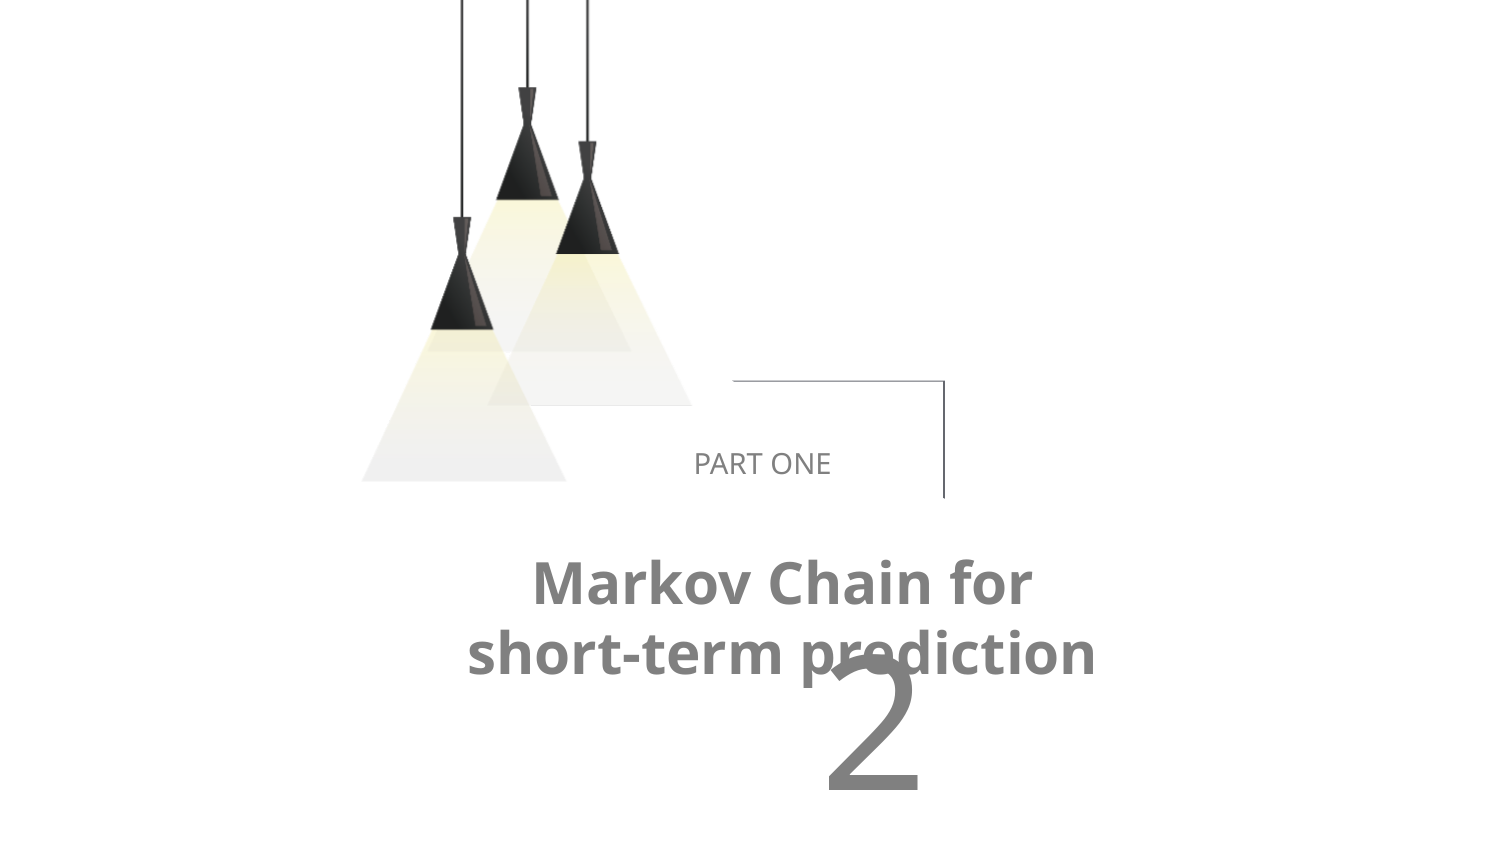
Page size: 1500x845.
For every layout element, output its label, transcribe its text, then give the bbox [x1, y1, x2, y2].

picture [354, 0, 698, 499]
text_box [730, 378, 947, 501]
text_box 2 [791, 372, 957, 834]
text_box PART ONE [702, 439, 876, 486]
text_box Markov Chain for short-term prediction [449, 540, 791, 692]
text_box Markov Chain for short-term prediction [957, 540, 1117, 692]
